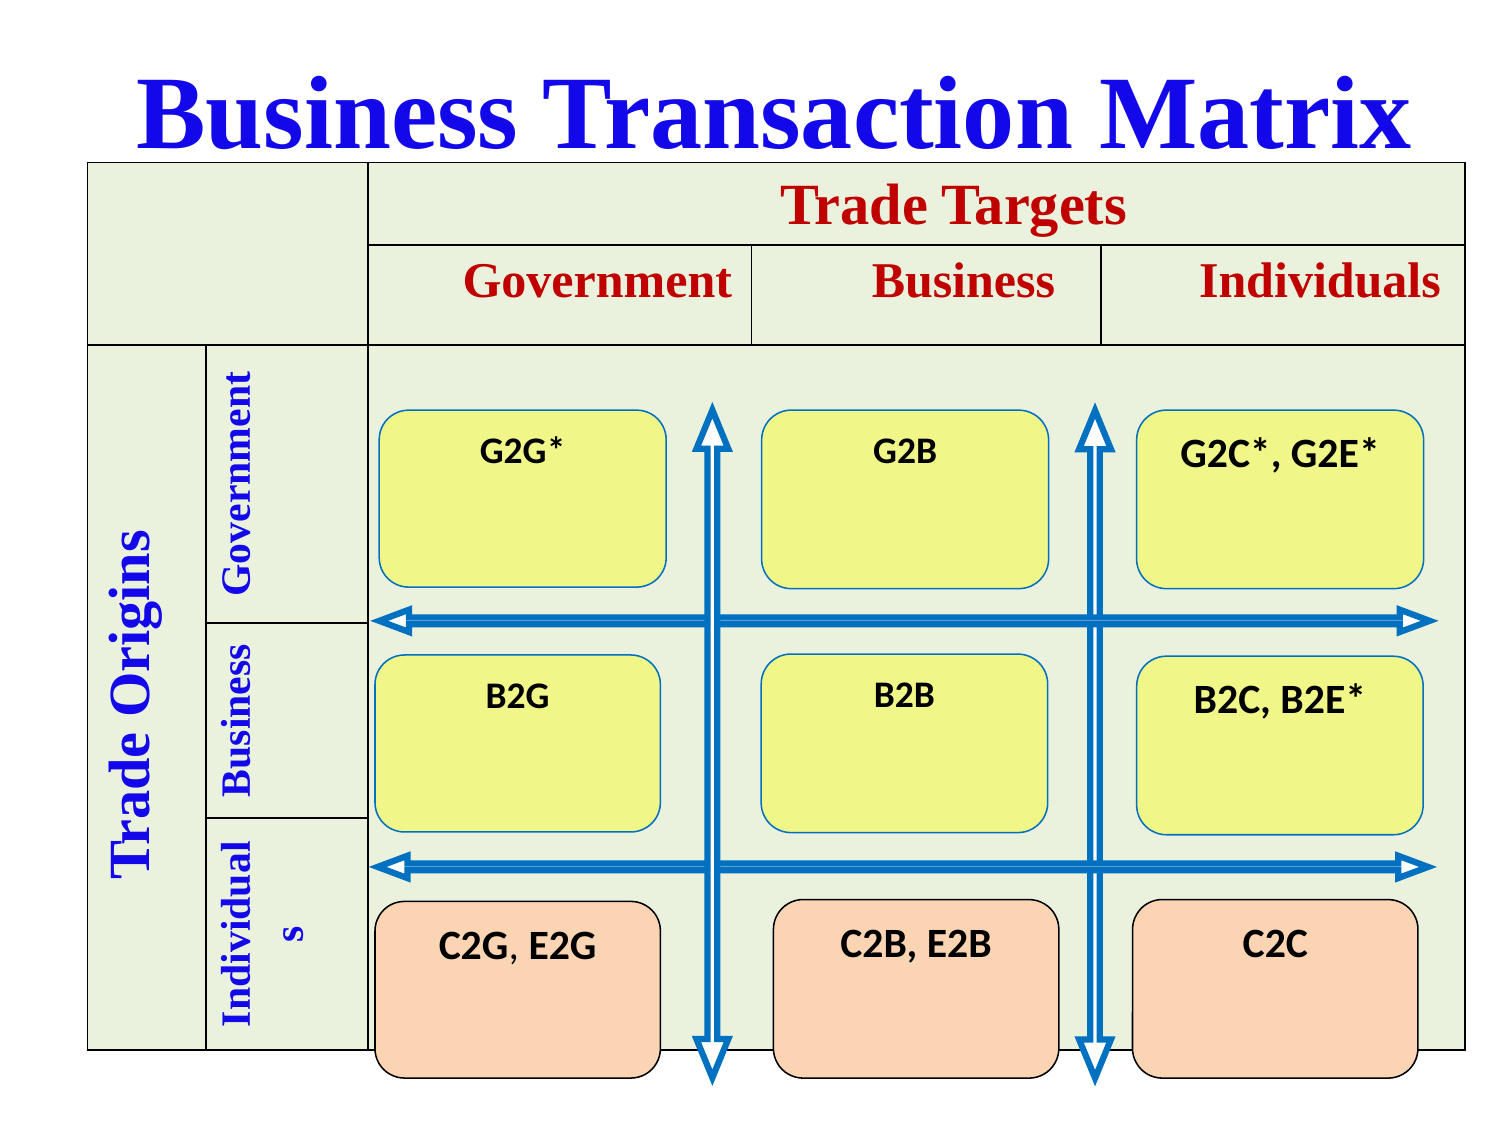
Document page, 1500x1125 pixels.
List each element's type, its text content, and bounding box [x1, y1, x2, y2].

table_header Trade Targets [369, 163, 1464, 244]
table_cell Trade Origins [88, 346, 205, 1049]
table_cell Government [369, 246, 751, 344]
table_cell Individuals [1102, 246, 1464, 344]
table_cell Business [752, 246, 1100, 344]
table_cell [369, 346, 1464, 1049]
table_header [88, 163, 367, 344]
table_cell Government [207, 346, 367, 622]
table_cell Individuals [207, 819, 367, 1049]
text_box Business Transaction Matrix [99, 37, 1450, 164]
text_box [374, 409, 1430, 1079]
table_cell Business [207, 624, 367, 817]
